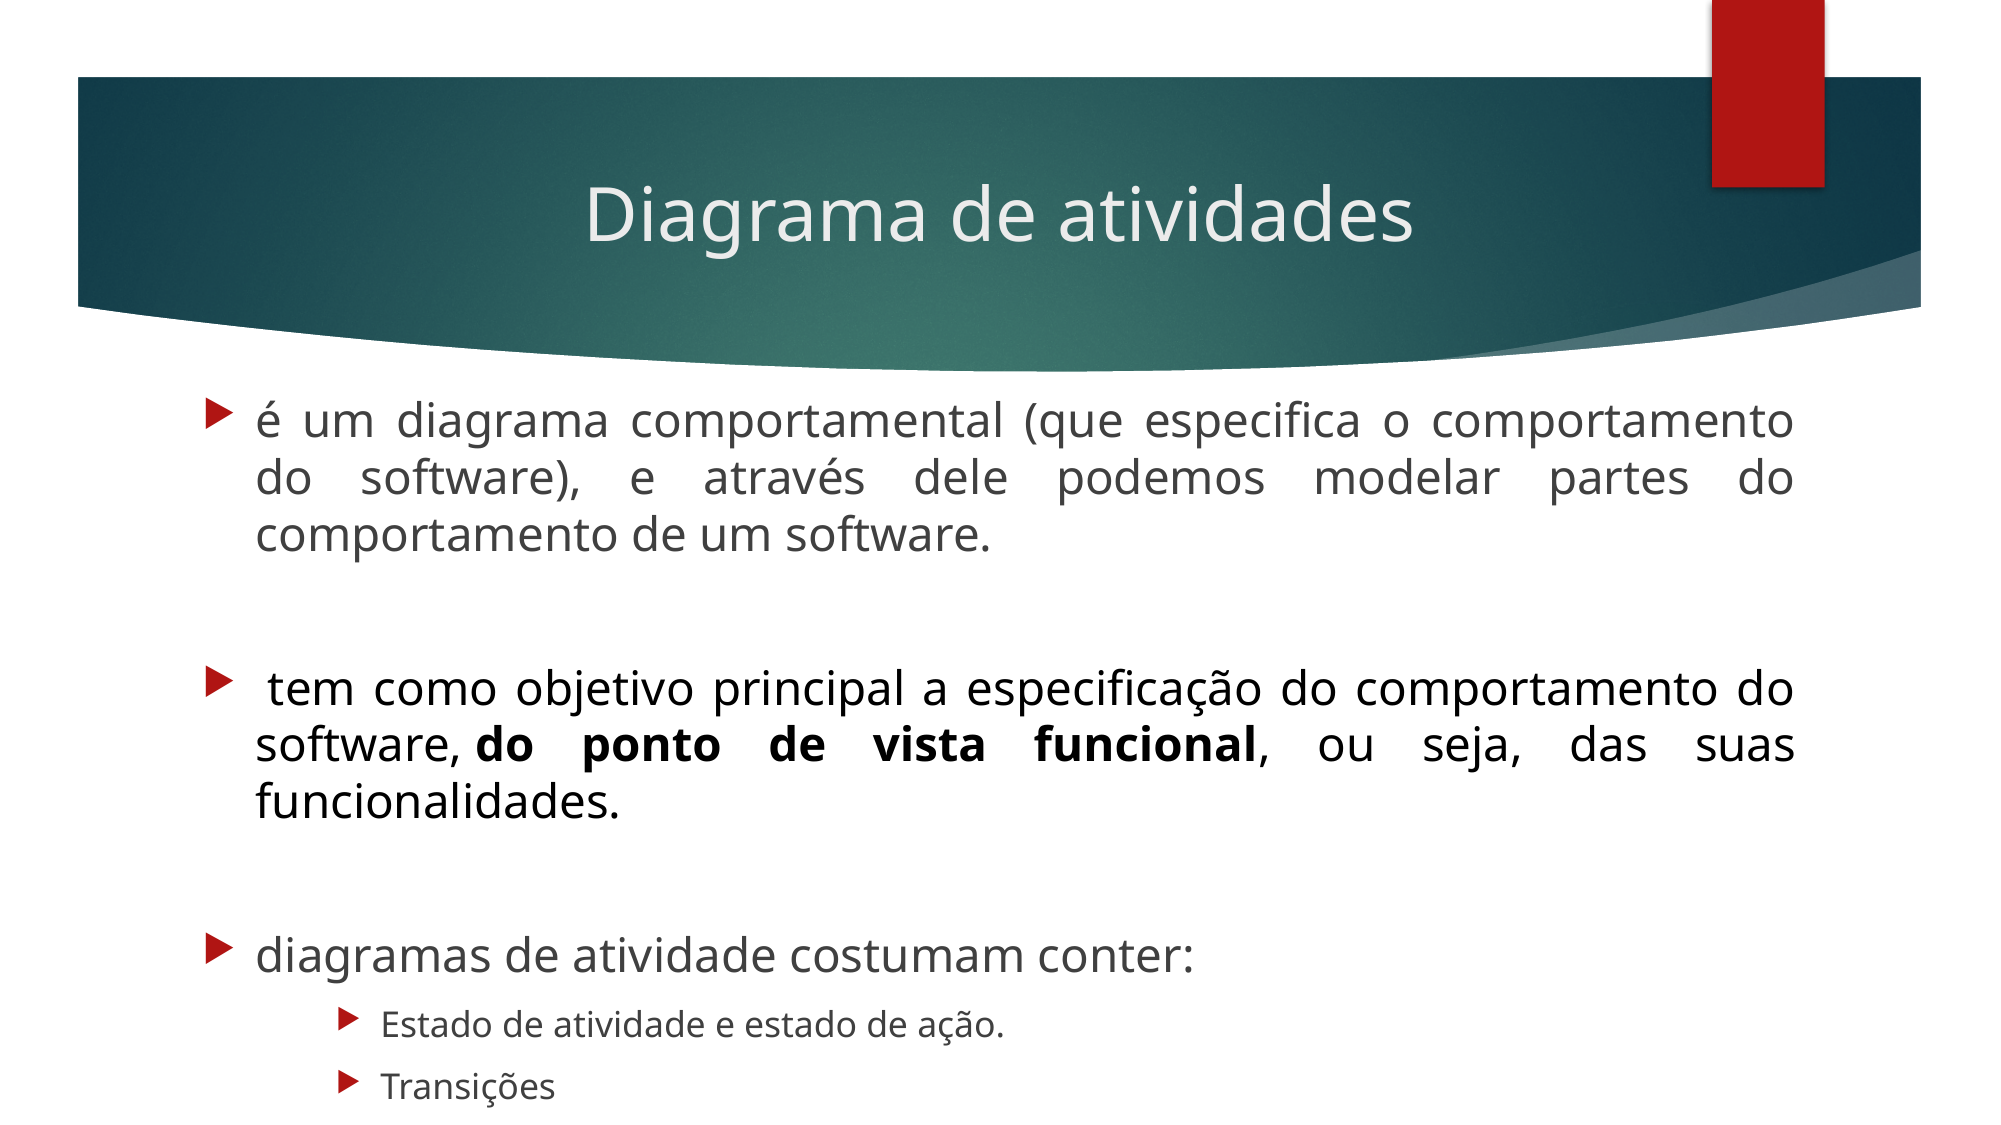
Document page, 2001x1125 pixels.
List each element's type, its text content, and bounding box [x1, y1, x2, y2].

list é um diagrama comportamental (que especifica o comportamento do software), e através dele podemos modelar partes do comportamento de um software. tem como objetivo principal a especificação do comportamento do software, do ponto de vista funcional, ou seja, das suas funcionalidades. diagramas de atividade costumam conter: Estado de atividade e estado de ação. Transições Objetos [187, 382, 1813, 1125]
title Diagrama de atividades [187, 54, 1813, 368]
